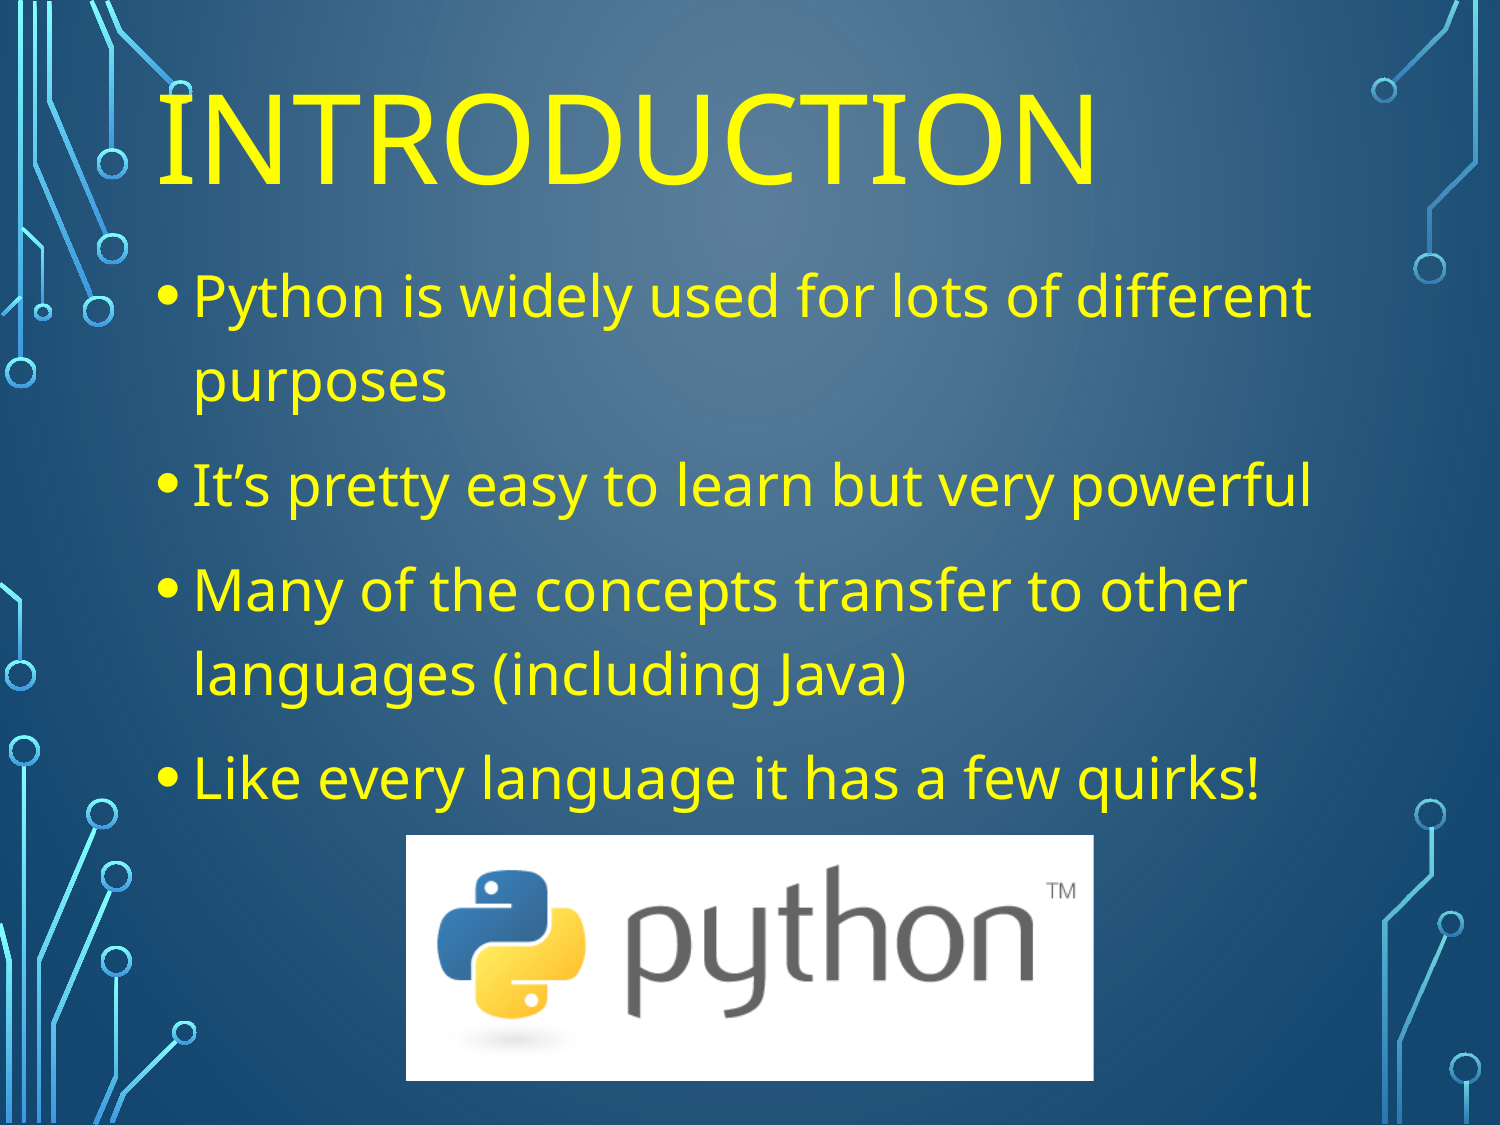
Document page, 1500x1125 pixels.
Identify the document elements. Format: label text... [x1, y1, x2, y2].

list Python is widely used for lots of different purposes It’s pretty easy to learn but very powerful Many of the concepts transfer to other languages (including Java) Like every language it has a few quirks! [140, 237, 1360, 825]
title Introduction [140, 62, 1360, 225]
picture [405, 835, 1094, 1081]
